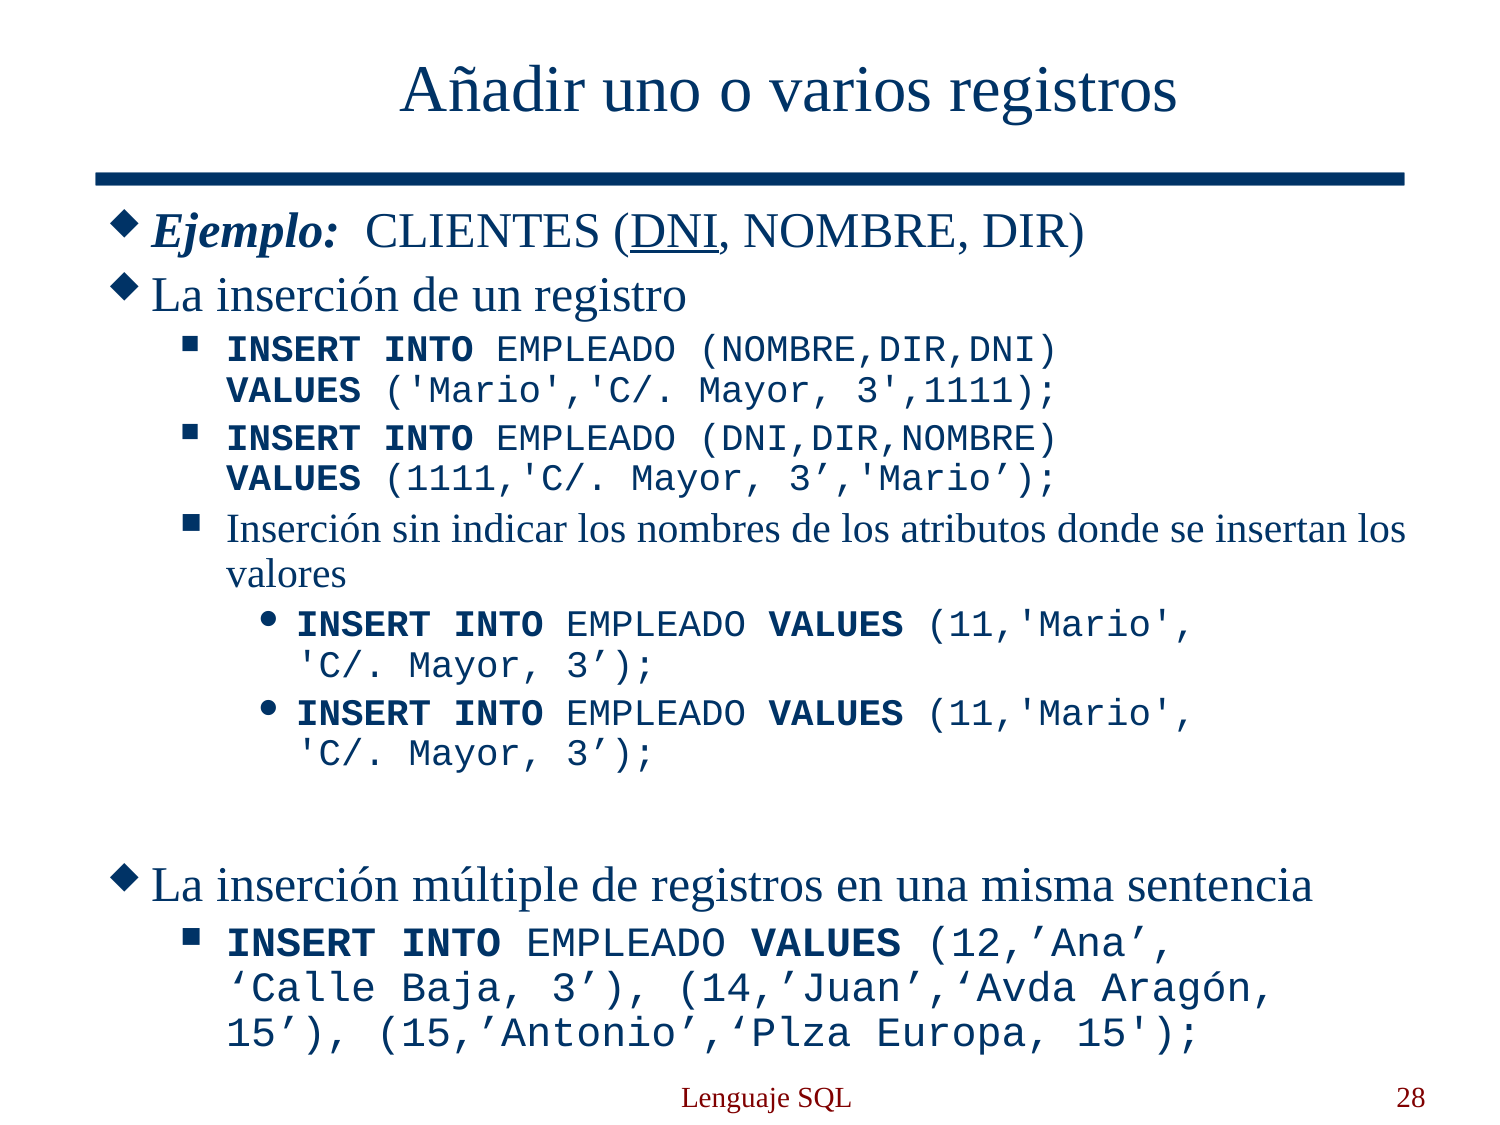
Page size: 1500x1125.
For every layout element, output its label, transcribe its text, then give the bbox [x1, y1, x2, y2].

title Añadir uno o varios registros [184, 20, 1397, 161]
footer Lenguaje SQL [513, 1083, 1021, 1122]
slide_number 28 [1080, 1045, 1442, 1122]
list Ejemplo: CLIENTES (DNI, NOMBRE, DIR) La inserción de un registro INSERT INTO EMPLEADO (NOMBRE,DIR,DNI) VALUES ('Mario','C/. Mayor, 3',1111); INSERT INTO EMPLEADO (DNI,DIR,NOMBRE) VALUES (1111,'C/. Mayor, 3’,'Mario’); Inserción sin indicar los nombres de los atributos donde se insertan los valores INSERT INTO EMPLEADO VALUES (11,'Mario', 'C/. Mayor, 3’); INSERT INTO EMPLEADO VALUES (11,'Mario', 'C/. Mayor, 3’); La inserción múltiple de registros en una misma sentencia INSERT INTO EMPLEADO VALUES (12,’Ana’, ‘Calle Baja, 3’), (14,’Juan’,‘Avda Aragón, 15’), (15,’Antonio’,‘Plza Europa, 15'); [92, 196, 1441, 1083]
